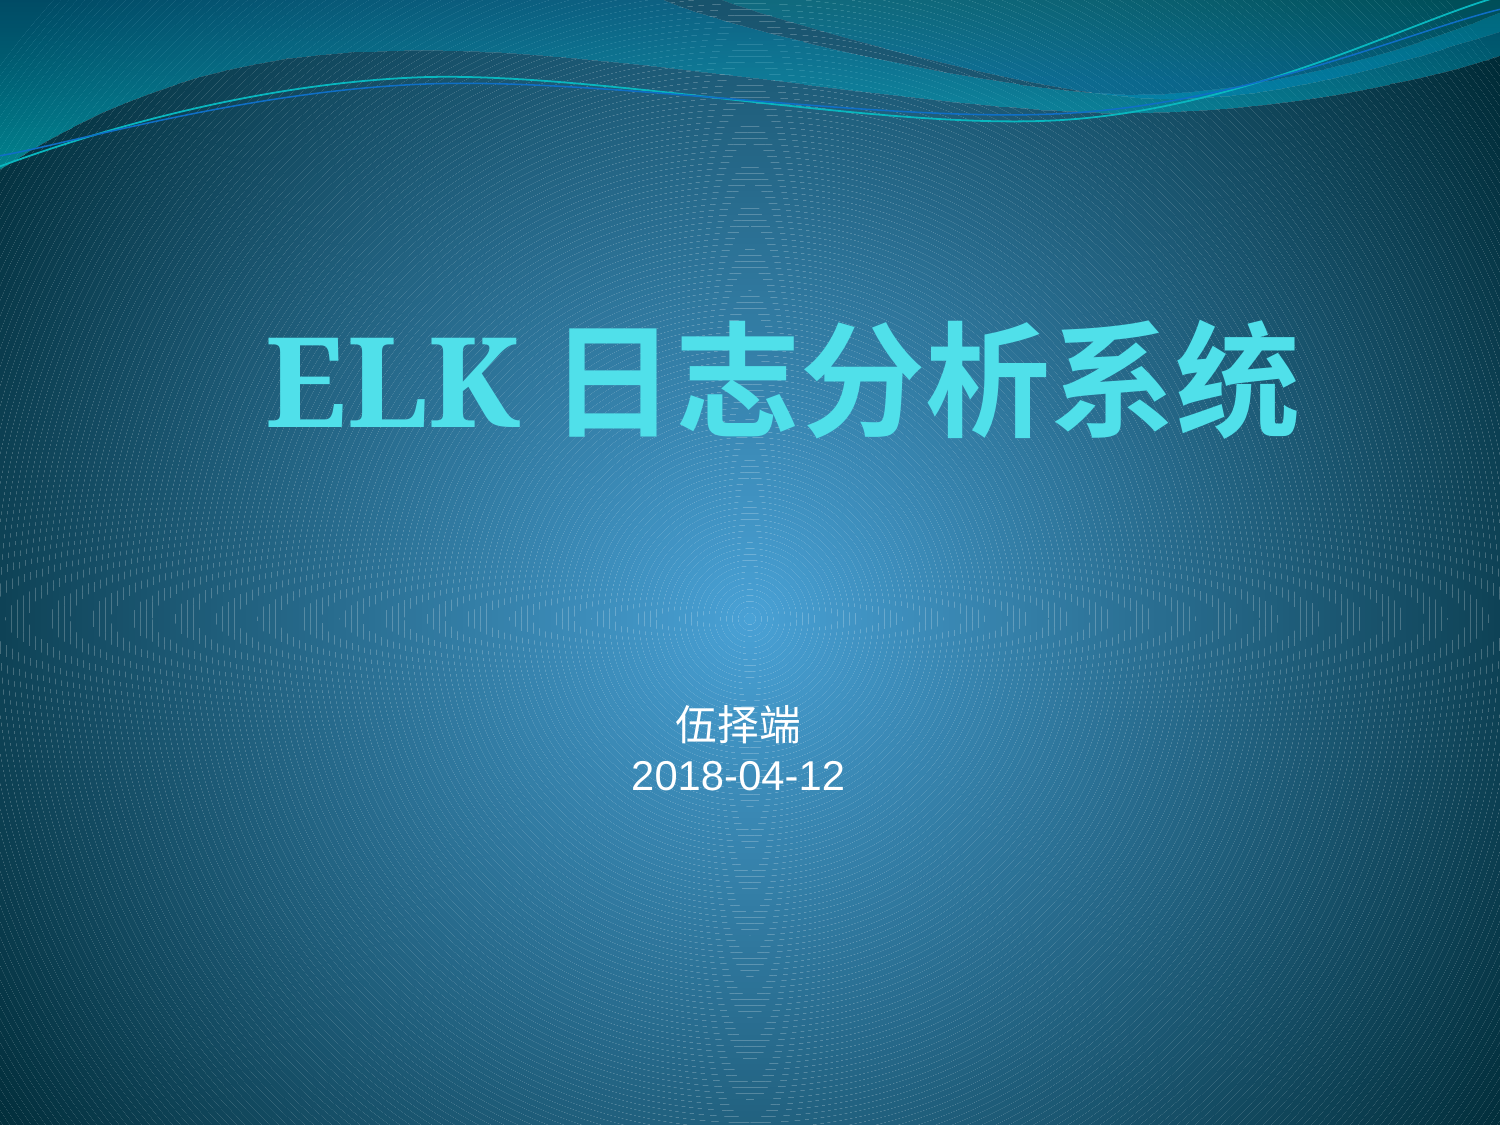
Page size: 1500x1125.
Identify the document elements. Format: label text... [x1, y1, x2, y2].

text_box 伍择端 2018-04-12 [597, 691, 879, 807]
title ELK日志分析系统 [140, 152, 1429, 453]
